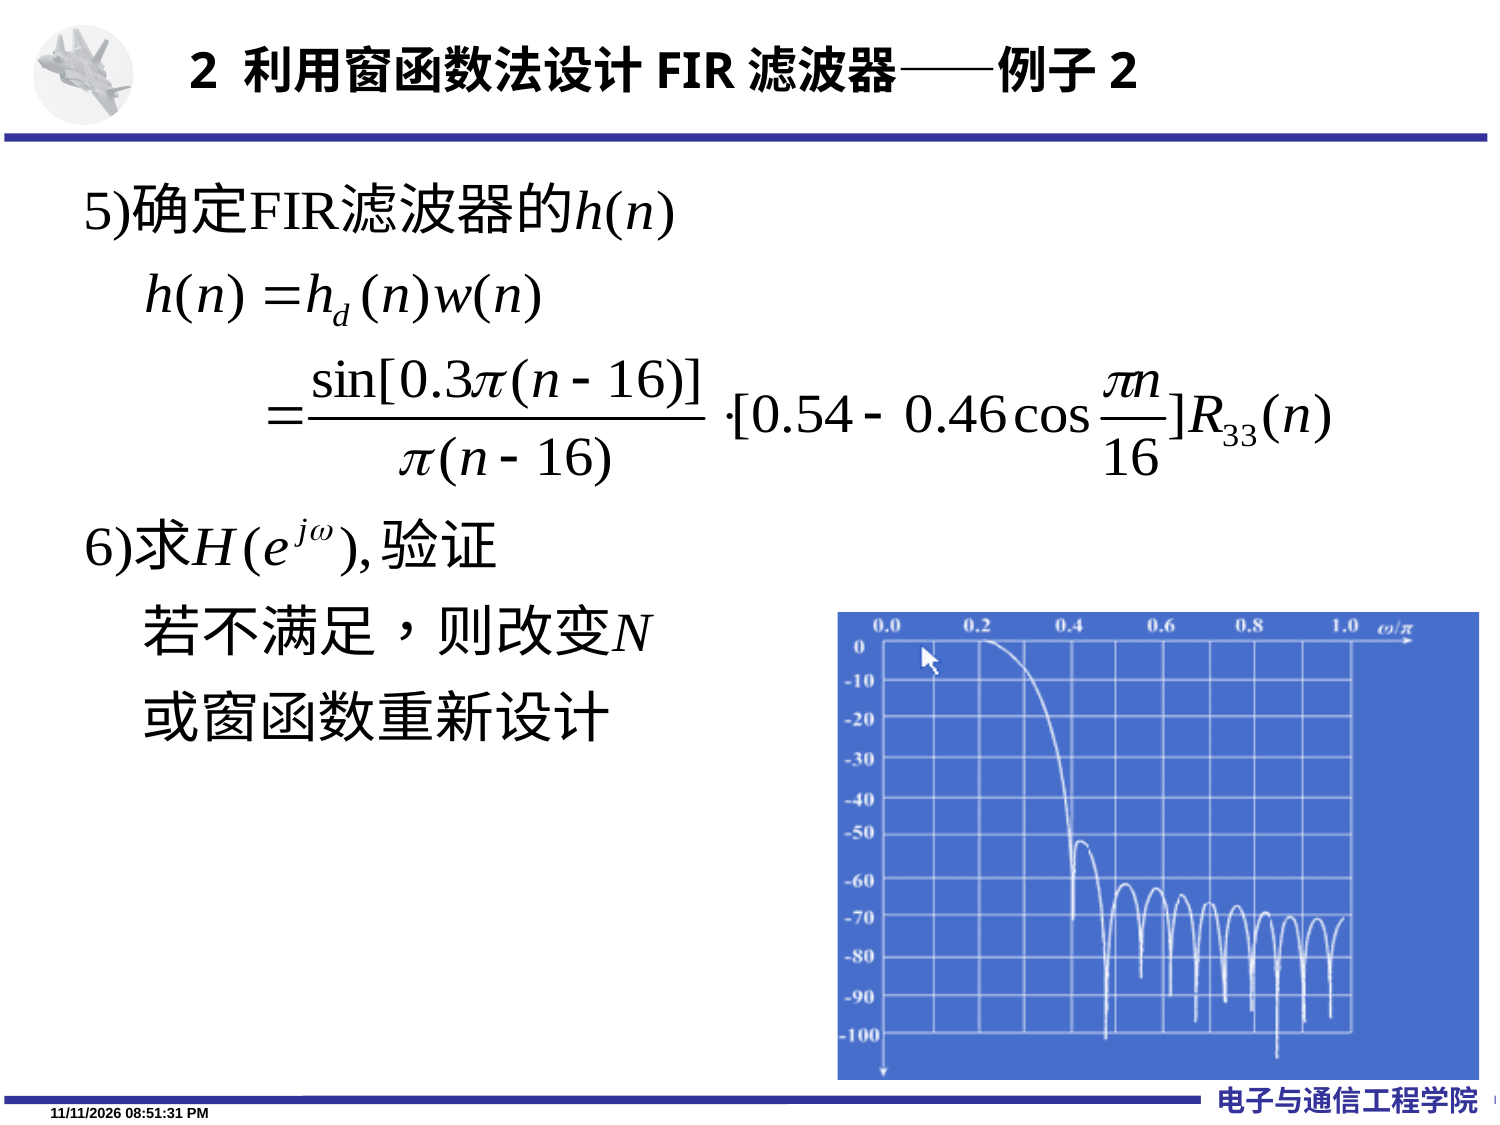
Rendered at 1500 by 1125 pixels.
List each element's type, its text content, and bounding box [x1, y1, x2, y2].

picture [837, 612, 1480, 1080]
text_box 2 利用窗函数法设计FIR滤波器——例子2 [174, 30, 1338, 106]
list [76, 171, 1341, 764]
